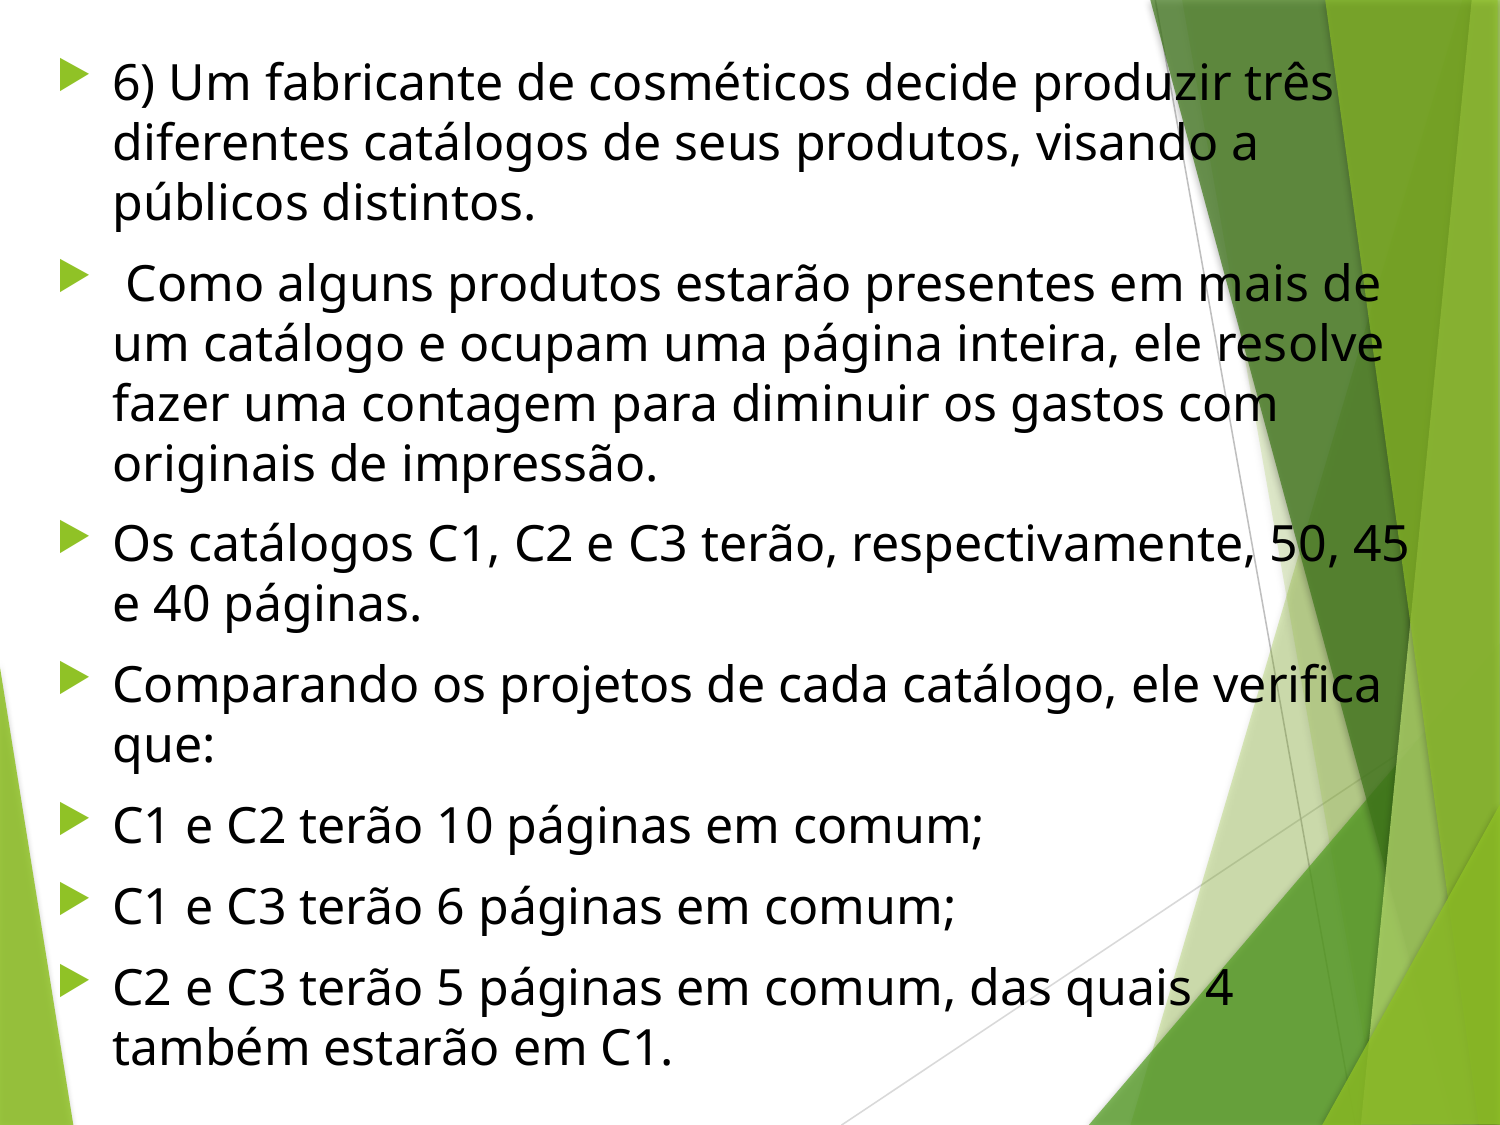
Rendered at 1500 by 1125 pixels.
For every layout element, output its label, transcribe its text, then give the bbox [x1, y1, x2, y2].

list 6) Um fabricante de cosméticos decide produzir três diferentes catálogos de seus produtos, visando a públicos distintos. Como alguns produtos estarão presentes em mais de um catálogo e ocupam uma página inteira, ele resolve fazer uma contagem para diminuir os gastos com originais de impressão. Os catálogos C1, C2 e C3 terão, respectivamente, 50, 45 e 40 páginas. Comparando os projetos de cada catálogo, ele verifica que: C1 e C2 terão 10 páginas em comum; C1 e C3 terão 6 páginas em comum; C2 e C3 terão 5 páginas em comum, das quais 4 também estarão em C1. [41, 42, 1459, 1071]
